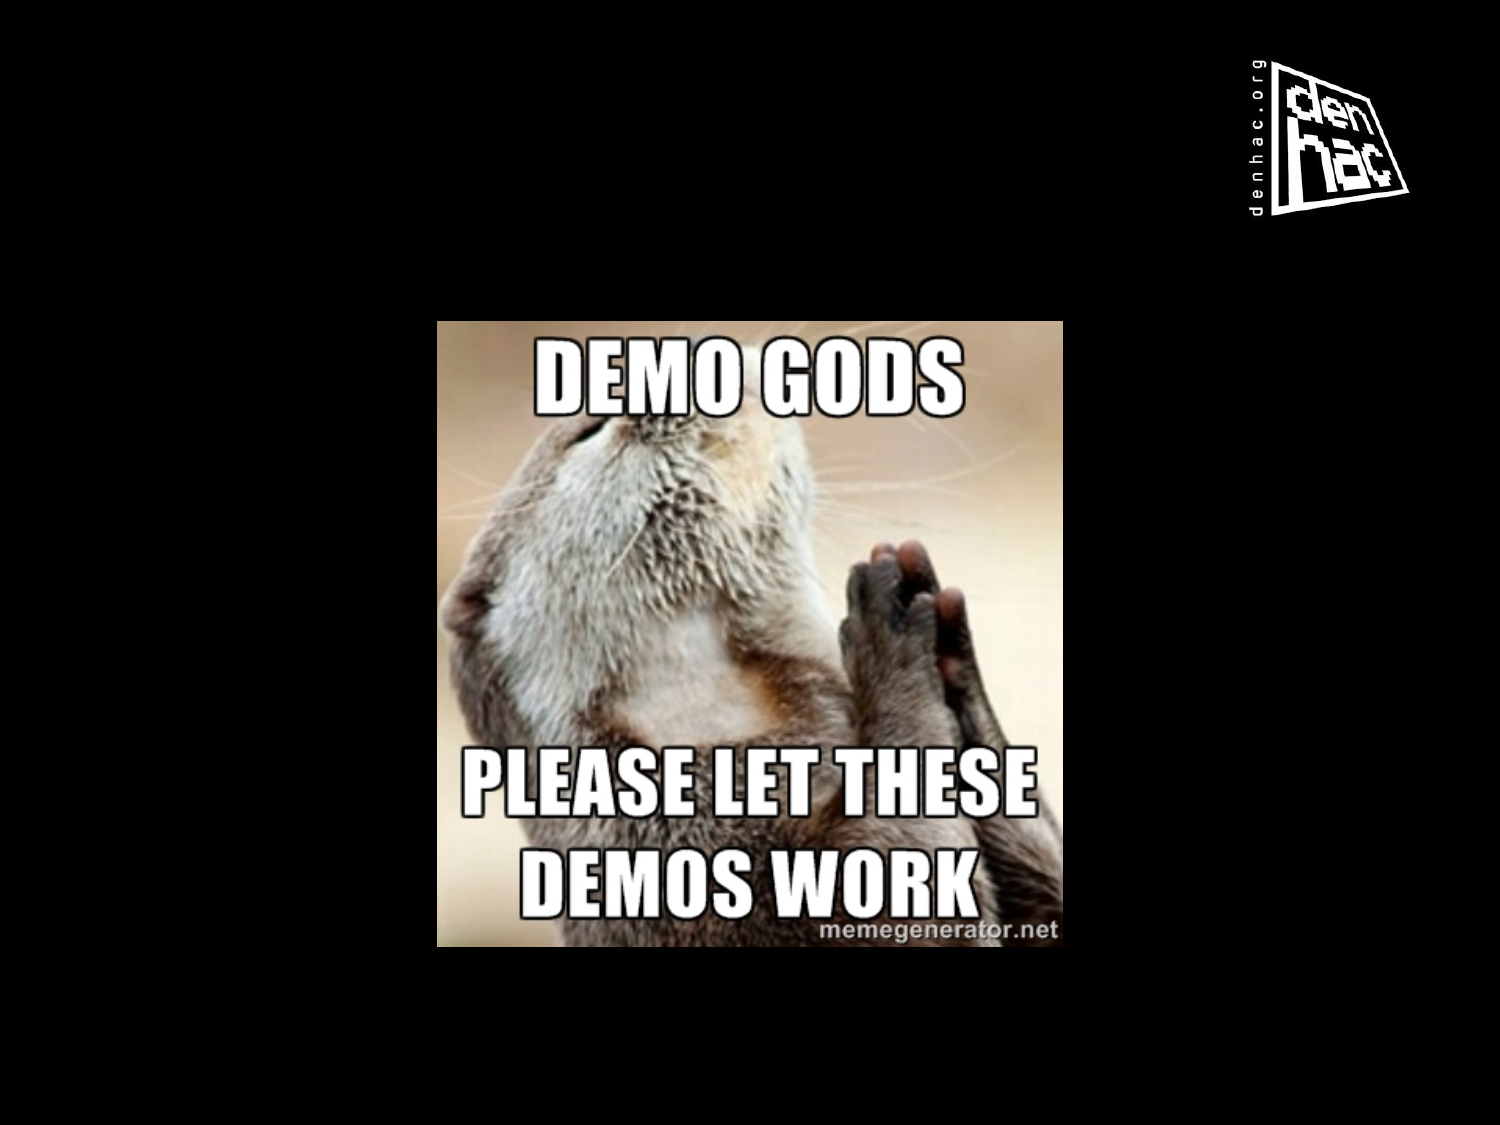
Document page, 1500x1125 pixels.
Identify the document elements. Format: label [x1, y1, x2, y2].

list [437, 320, 1063, 947]
title [75, 45, 1425, 233]
